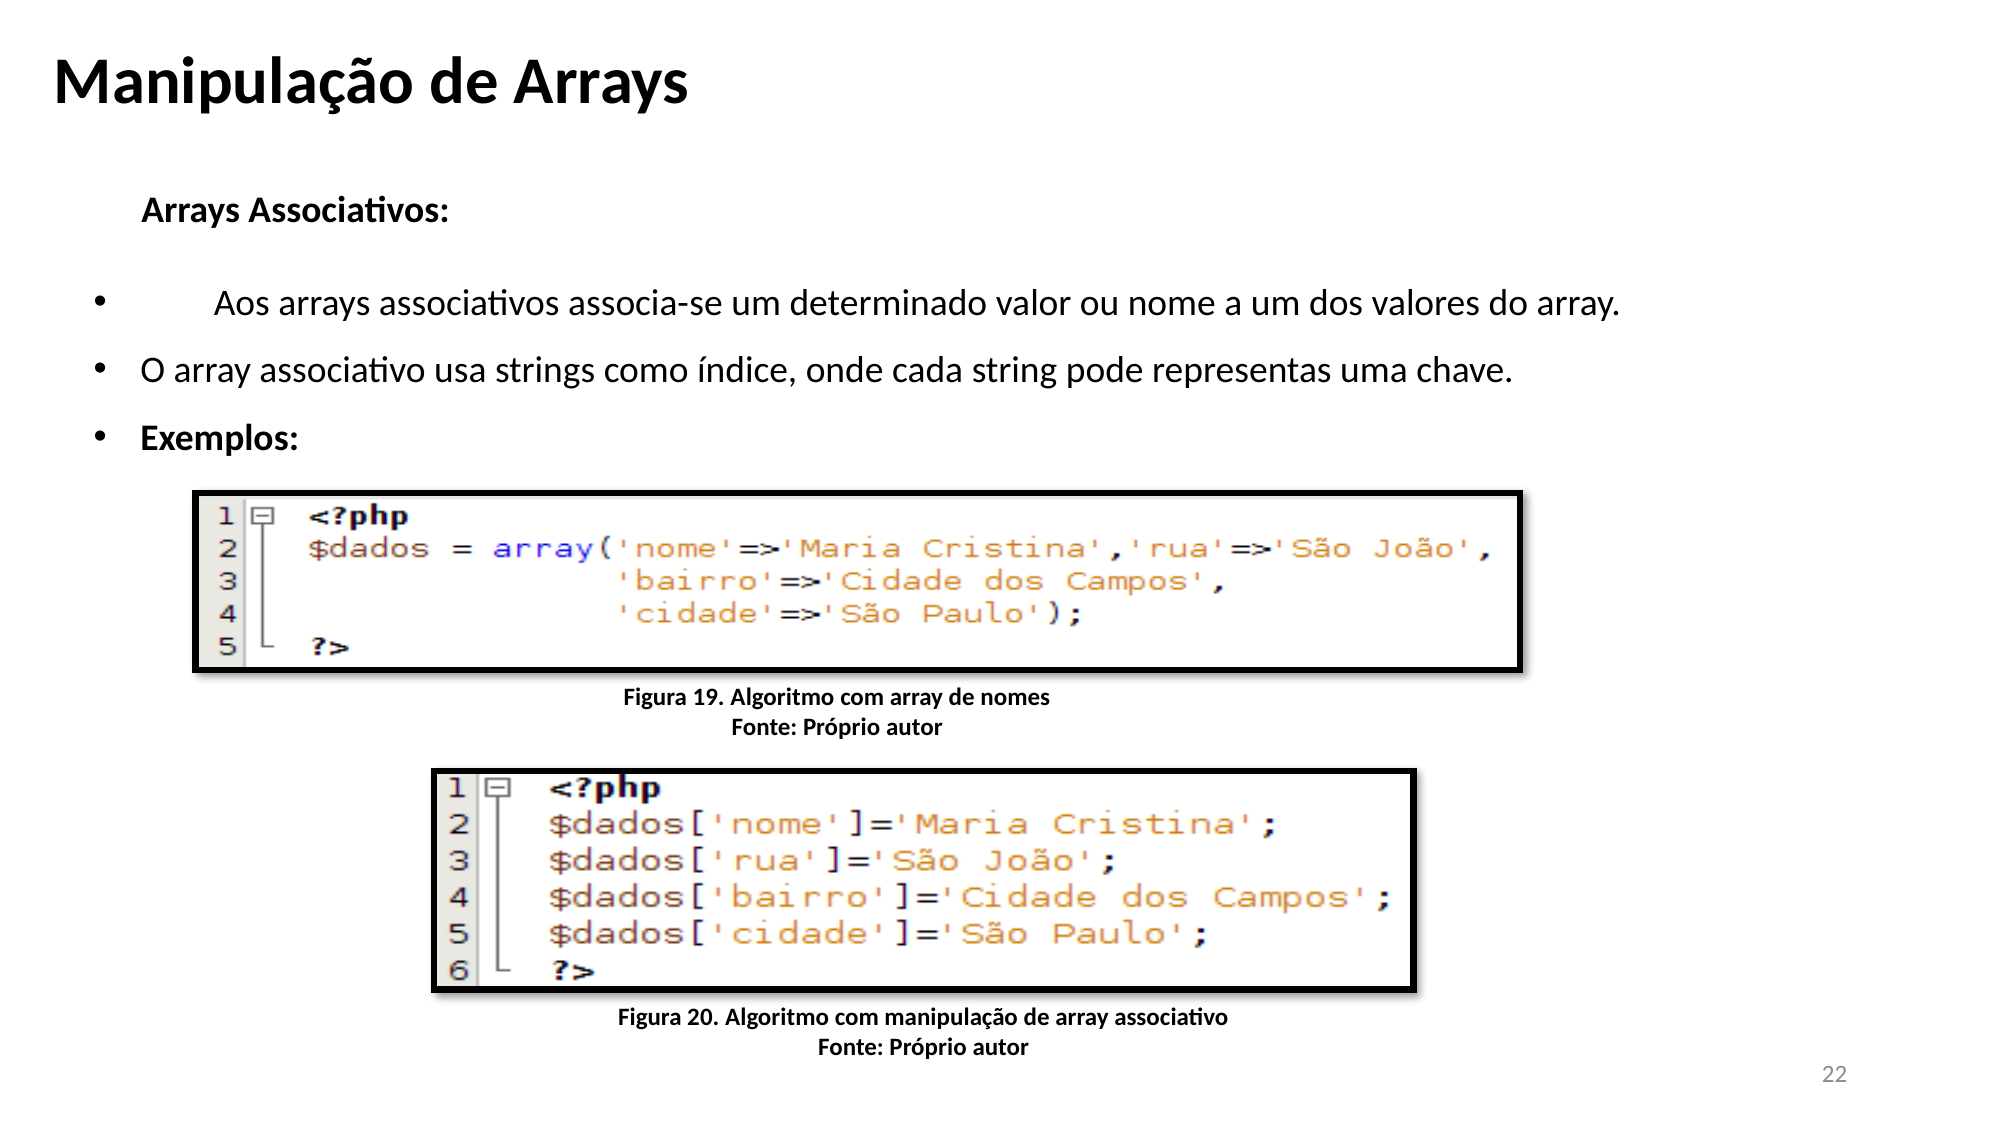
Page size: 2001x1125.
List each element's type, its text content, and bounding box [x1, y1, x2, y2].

picture [437, 774, 1411, 987]
text_box Manipulação de Arrays [39, 29, 1339, 178]
text_box Arrays Associativos: [126, 177, 738, 247]
picture [198, 496, 1517, 667]
text_box Aos arrays associativos associa-­se um determinado valor ou nome a um dos valores do array. O array associativo usa strings como índice, onde cada string pode representas uma chave. Exemplos: [78, 247, 1929, 372]
text_box Figura 20. Algoritmo com manipulação de array associativo Fonte: Próprio autor [442, 992, 1406, 1068]
text_box Figura 19. Algoritmo com array de nomes Fonte: Próprio autor [355, 673, 1319, 748]
slide_number 22 [1412, 1042, 1863, 1103]
